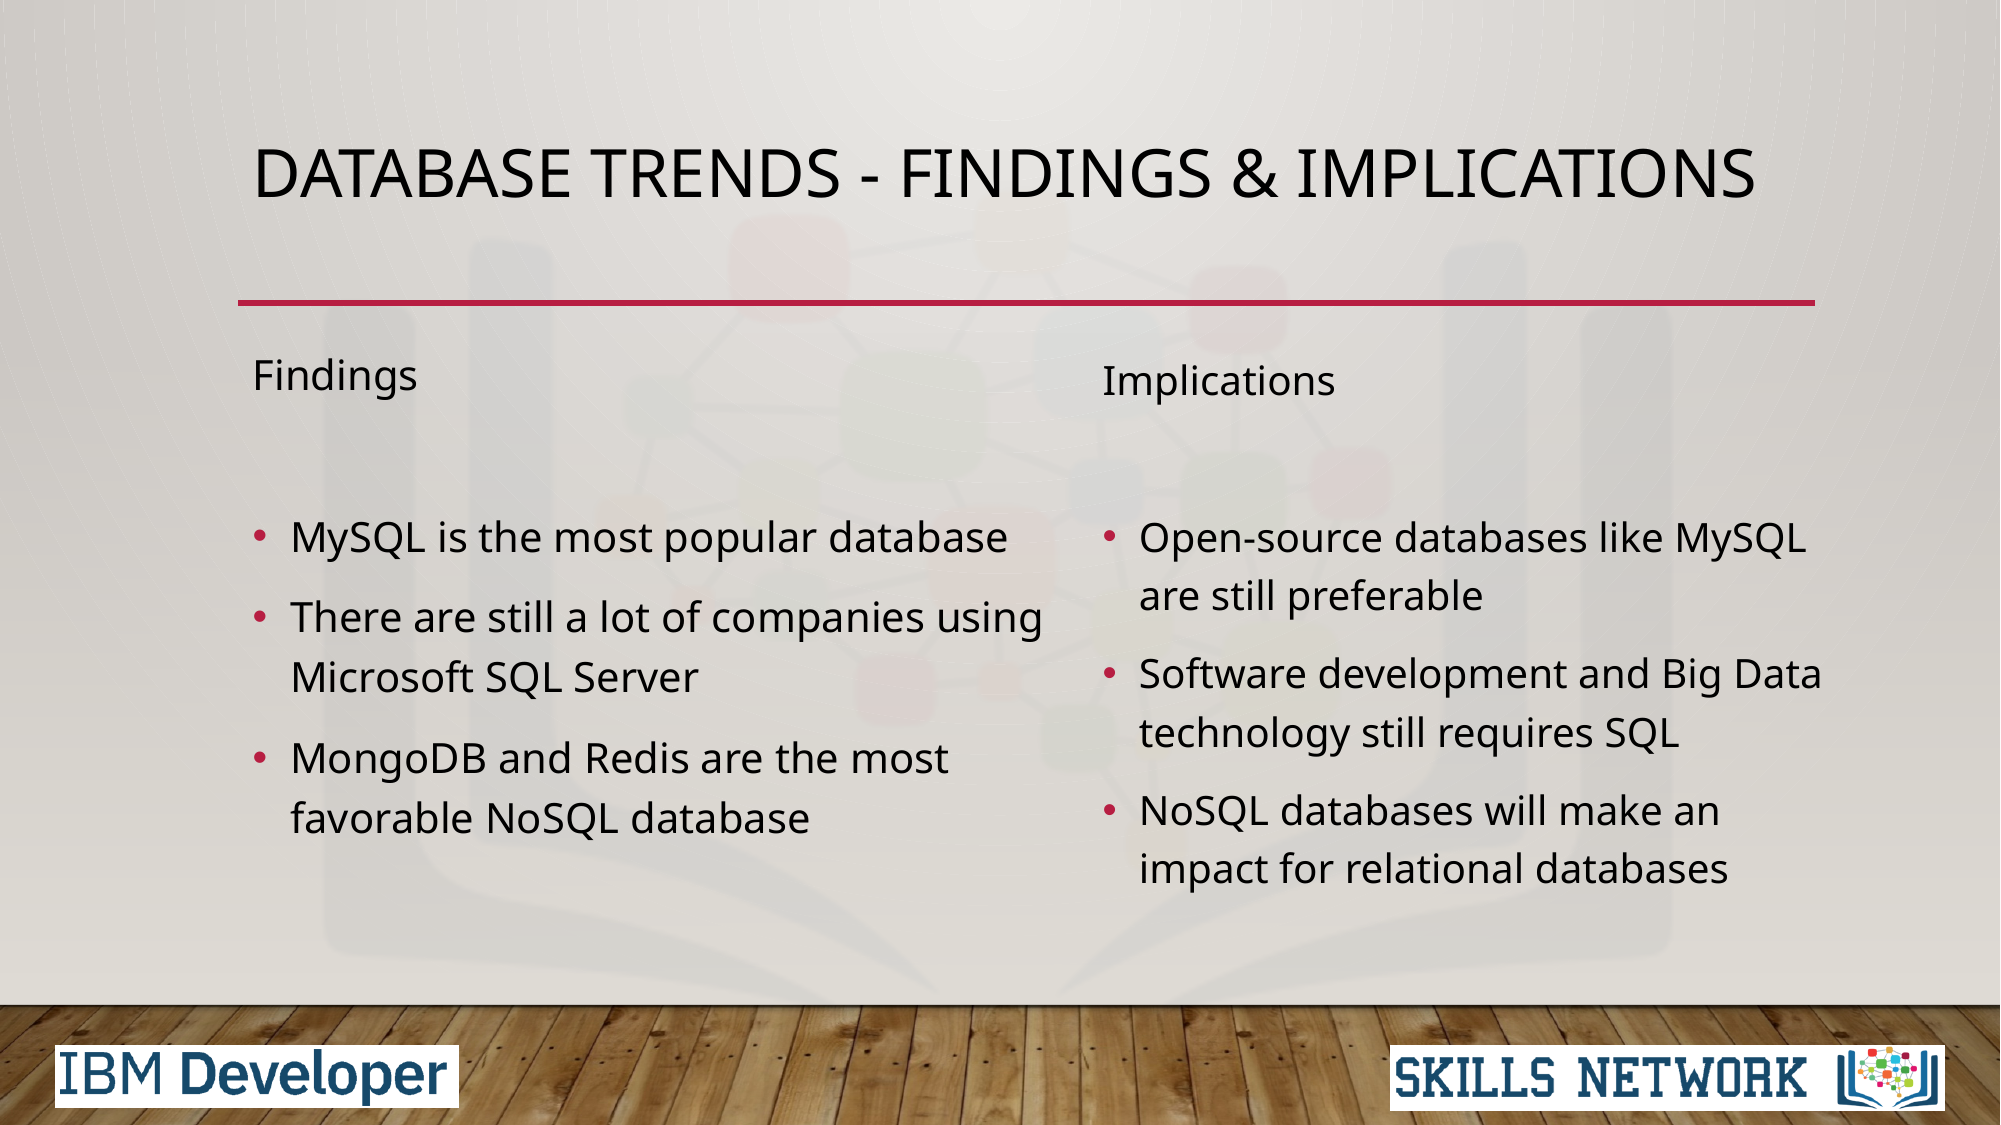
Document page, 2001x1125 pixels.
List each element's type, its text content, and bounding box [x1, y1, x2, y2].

list Implications Open-source databases like MySQL are still preferable Software development and Big Data technology still requires SQL NoSQL databases will make an impact for relational databases [1087, 337, 1850, 903]
list Findings MySQL is the most popular database There are still a lot of companies using Microsoft SQL Server MongoDB and Redis are the most favorable NoSQL database [237, 330, 1088, 1045]
picture [0, 1005, 2000, 1125]
title DATABASE TRENDS - FINDINGS & IMPLICATIONS [237, 132, 1814, 306]
